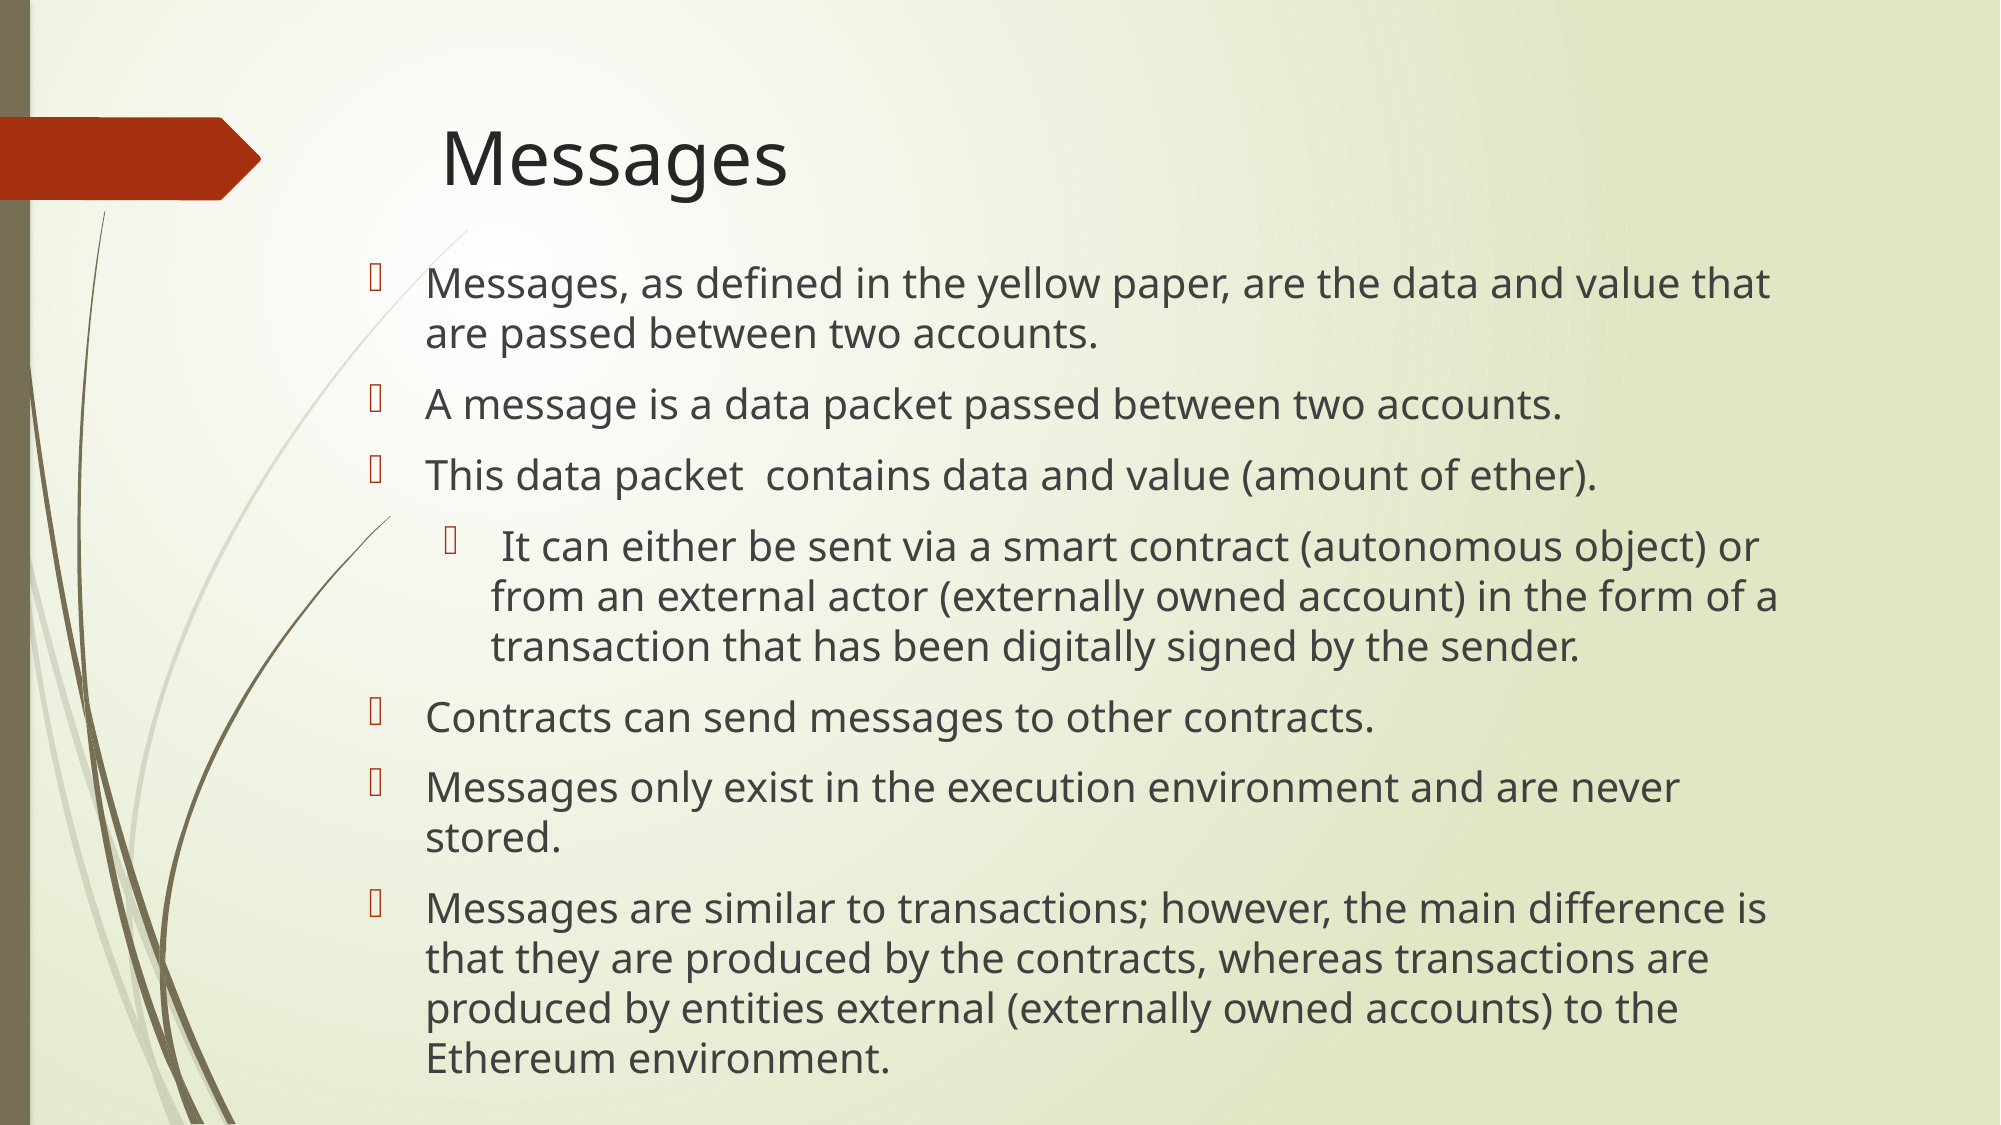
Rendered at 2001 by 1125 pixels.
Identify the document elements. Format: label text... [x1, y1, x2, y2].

list Messages, as defined in the yellow paper, are the data and value that are passed between two accounts. A message is a data packet passed between two accounts. This data packet contains data and value (amount of ether). It can either be sent via a smart contract (autonomous object) or from an external actor (externally owned account) in the form of a transaction that has been digitally signed by the sender. Contracts can send messages to other contracts. Messages only exist in the execution environment and are never stored. Messages are similar to transactions; however, the main difference is that they are produced by the contracts, whereas transactions are produced by entities external (externally owned accounts) to the Ethereum environment. [353, 249, 1817, 869]
title Messages [425, 102, 1888, 313]
